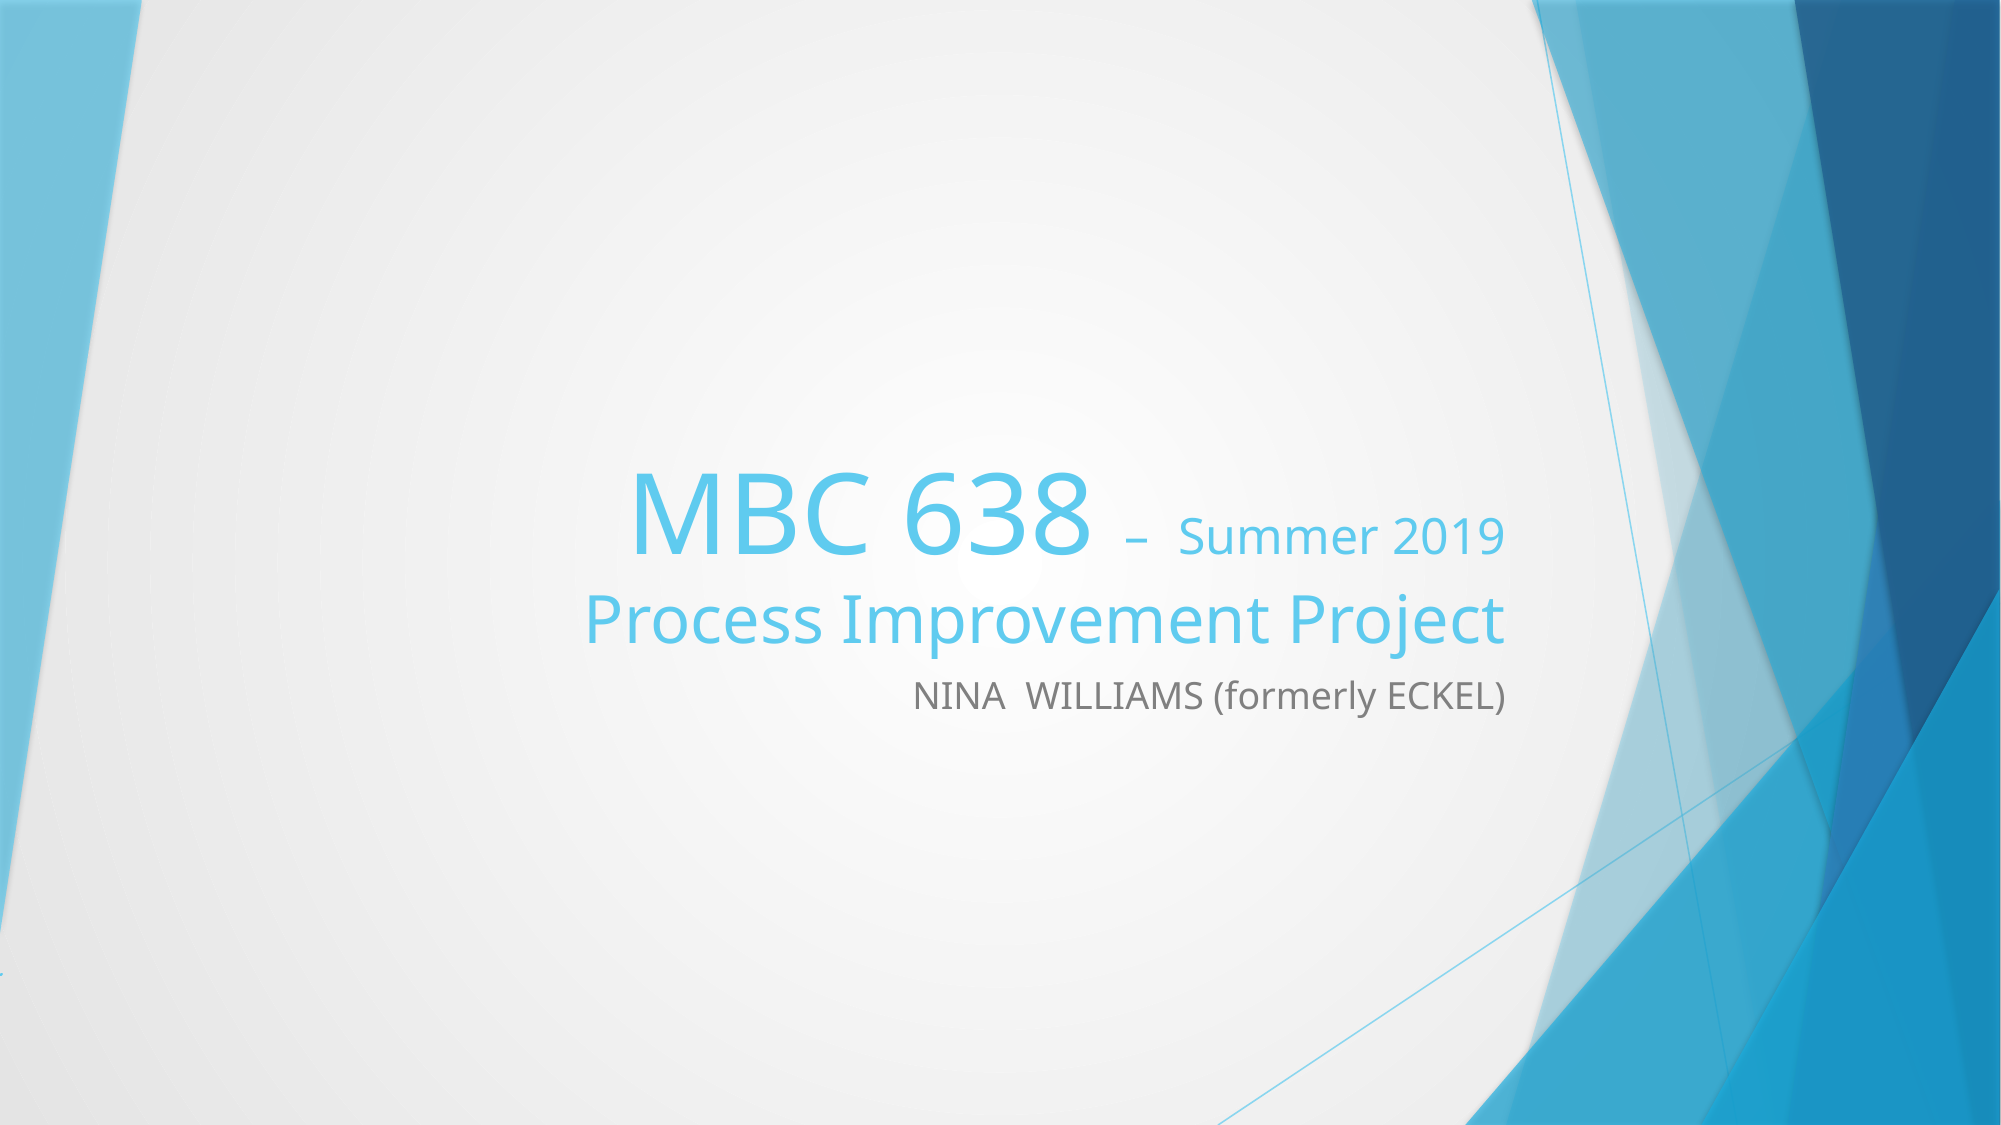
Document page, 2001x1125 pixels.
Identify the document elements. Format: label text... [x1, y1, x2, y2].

subtitle NINA WILLIAMS (formerly ECKEL) [247, 664, 1522, 845]
title MBC 638 – Summer 2019 Process Improvement Project [247, 394, 1522, 664]
